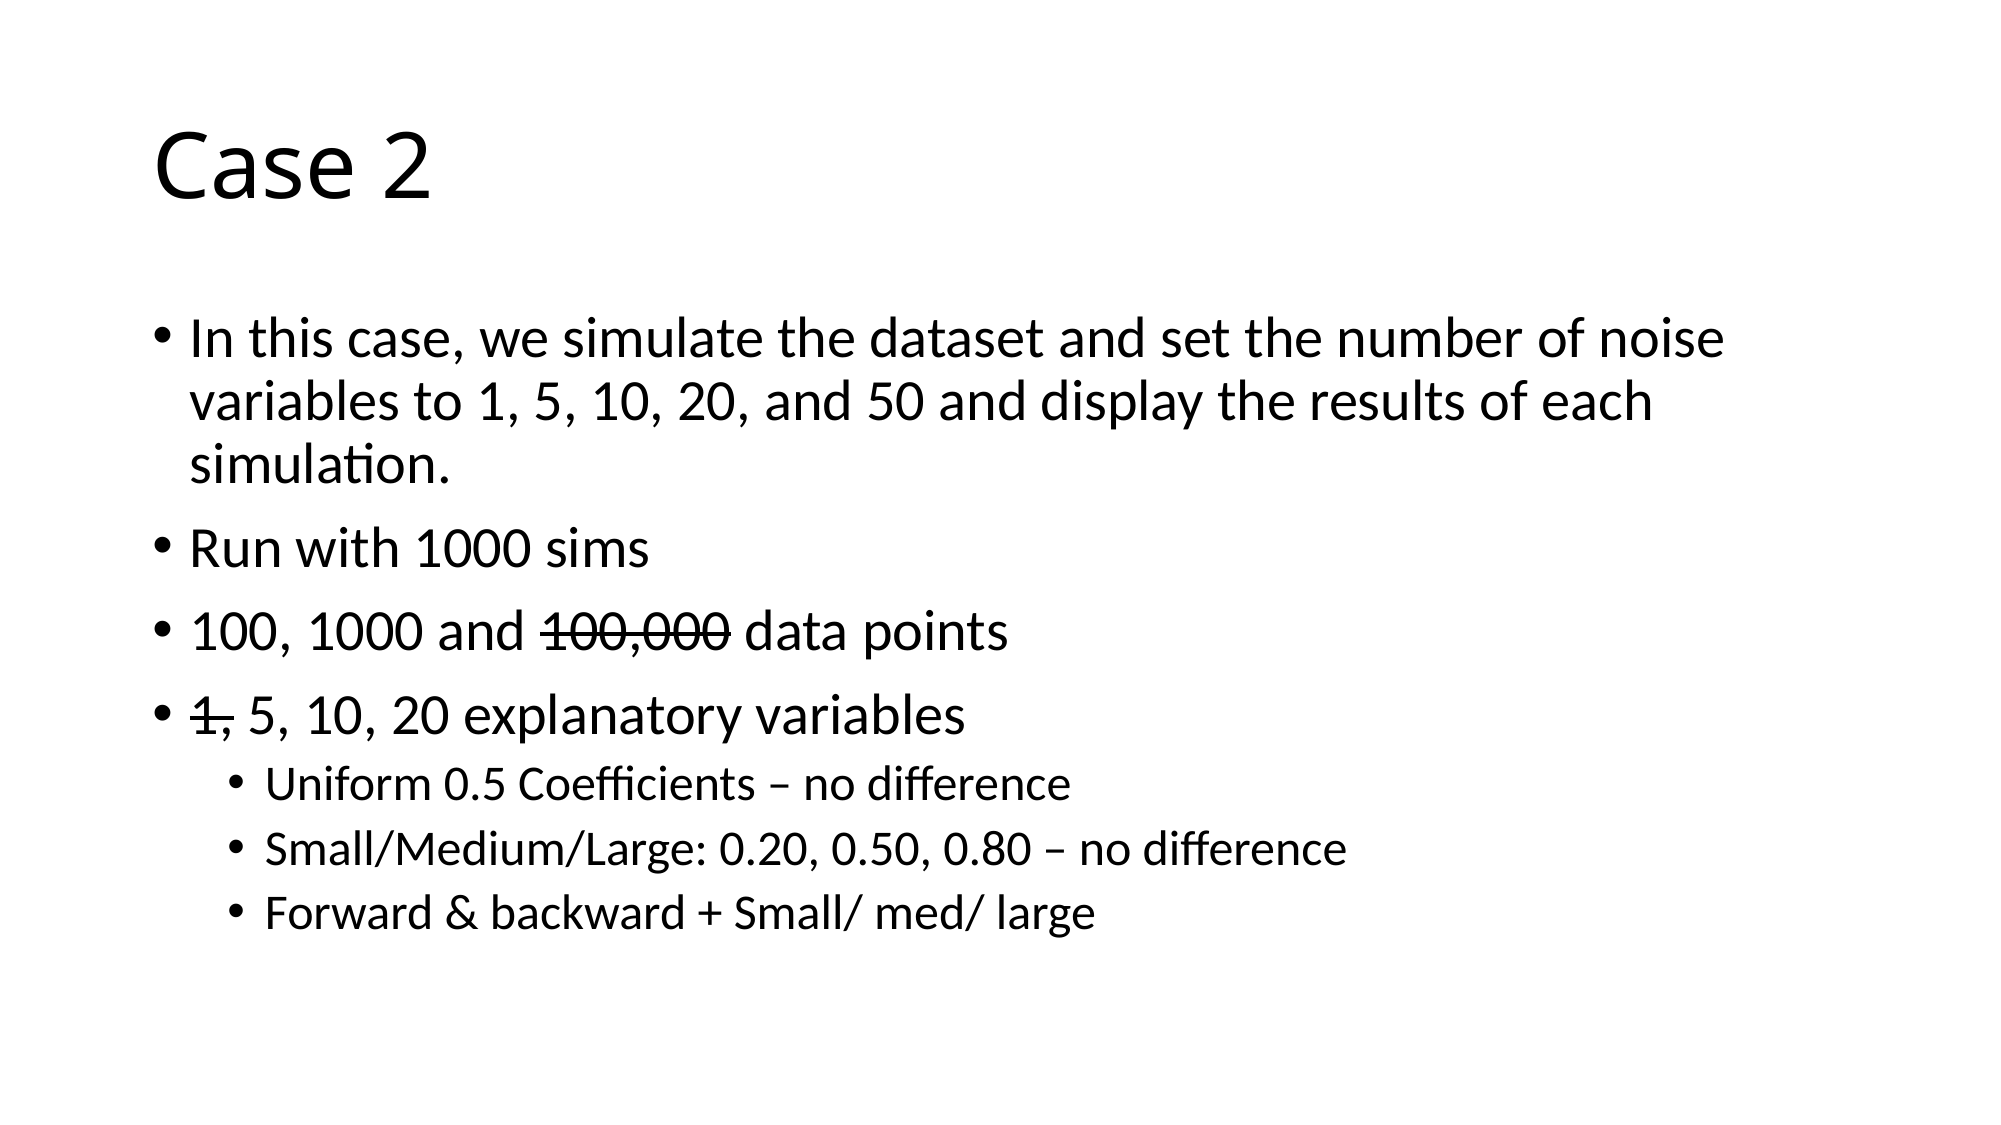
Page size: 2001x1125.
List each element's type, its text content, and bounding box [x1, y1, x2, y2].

title Case 2 [137, 59, 1863, 278]
list In this case, we simulate the dataset and set the number of noise variables to 1, 5, 10, 20, and 50 and display the results of each simulation. Run with 1000 sims 100, 1000 and 100,000 data points 1, 5, 10, 20 explanatory variables Uniform 0.5 Coefficients – no difference Small/Medium/Large: 0.20, 0.50, 0.80 – no difference Forward & backward + Small/ med/ large [137, 299, 1863, 1014]
